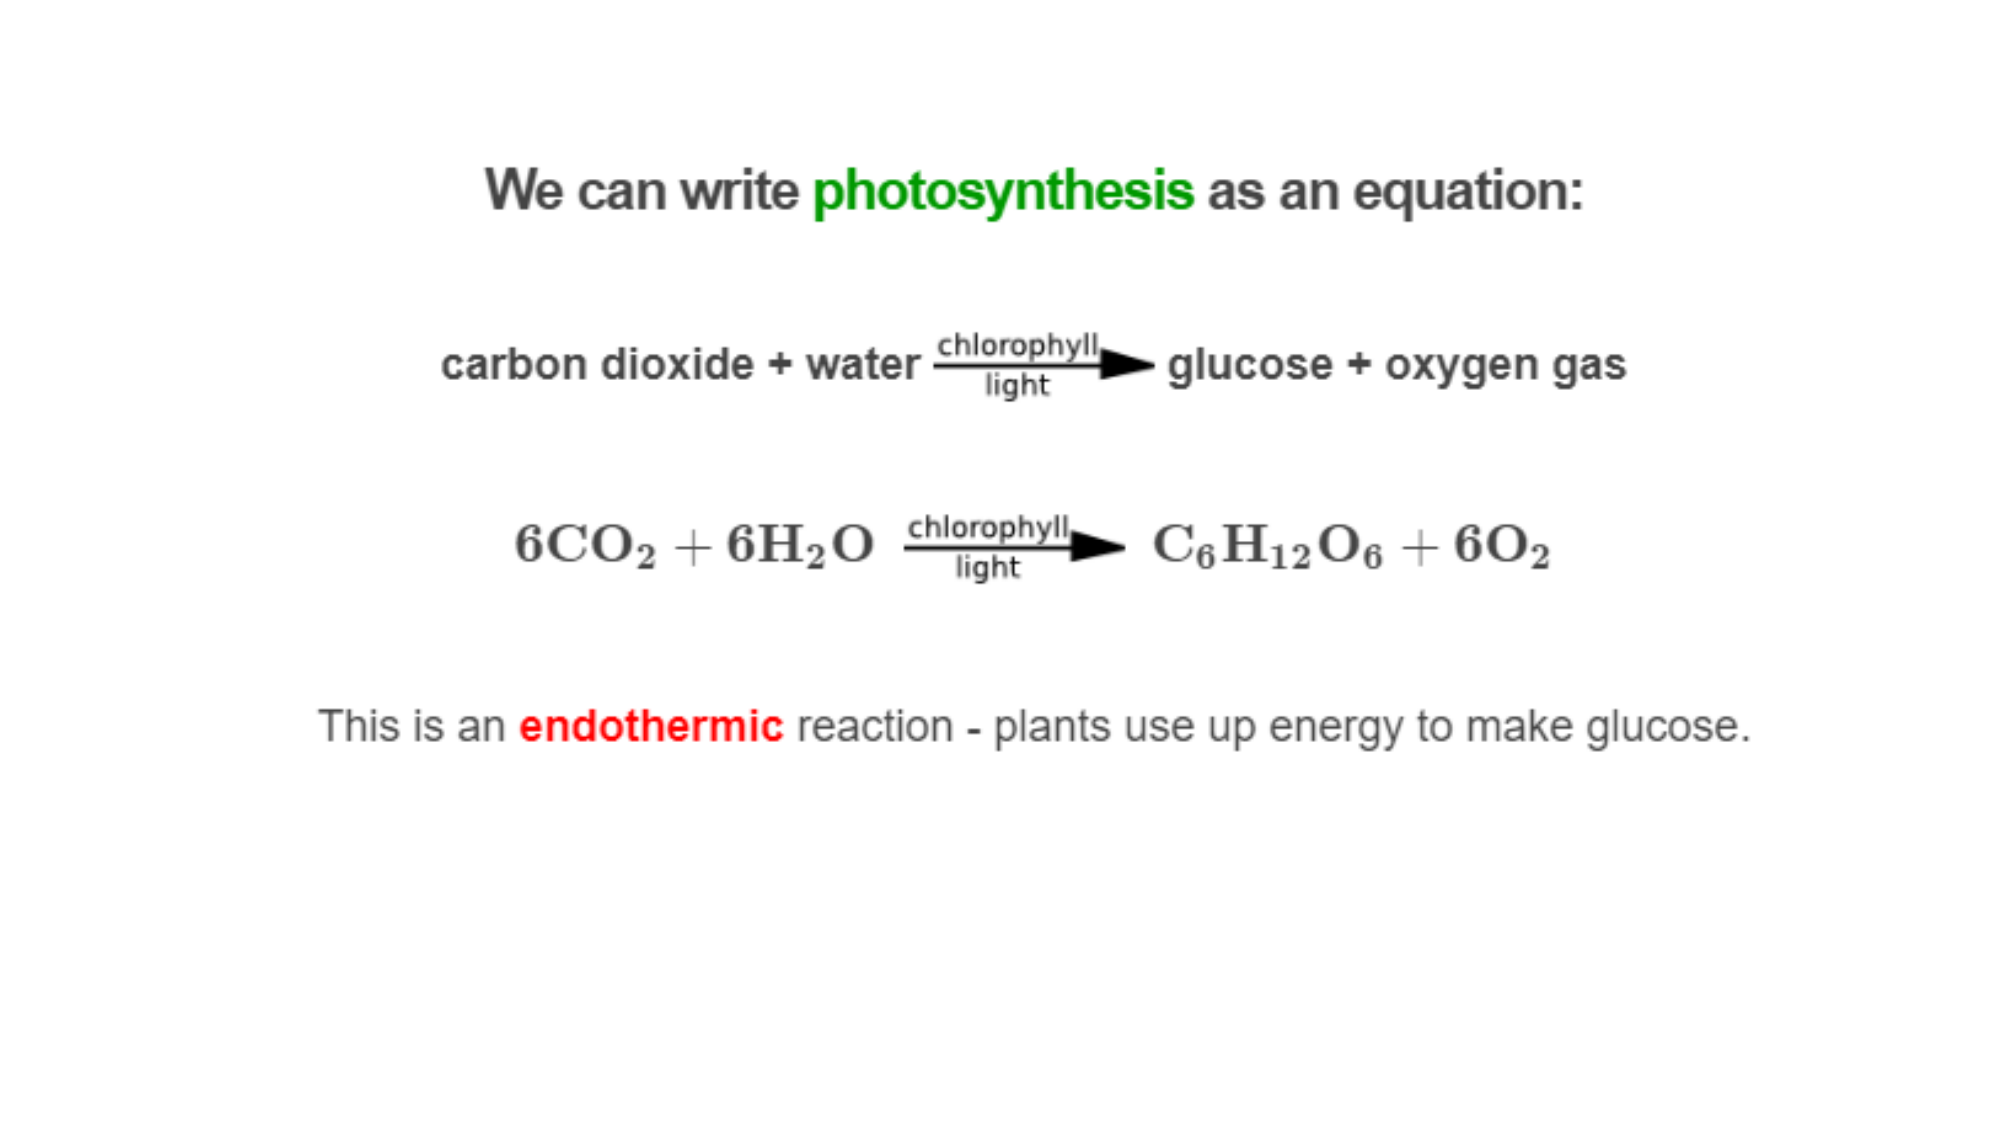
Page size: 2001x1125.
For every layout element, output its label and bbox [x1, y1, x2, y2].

picture [258, 151, 1812, 769]
